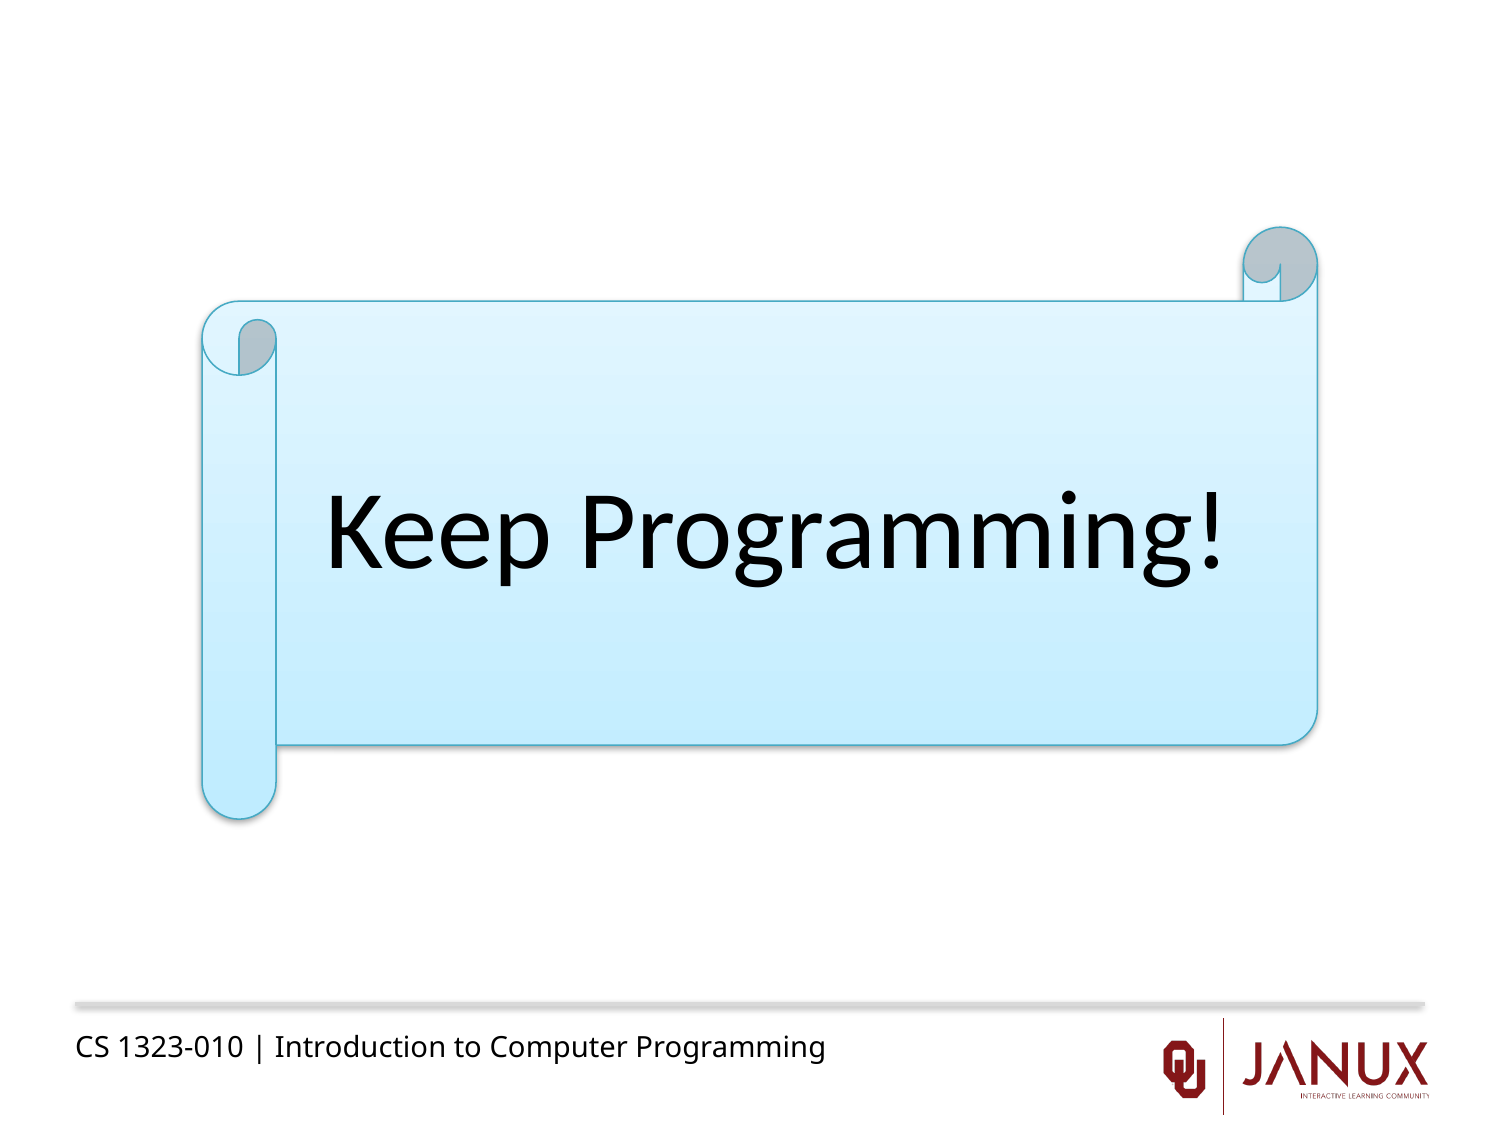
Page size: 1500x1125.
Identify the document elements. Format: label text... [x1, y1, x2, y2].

text_box Keep Programming! [201, 226, 1319, 820]
